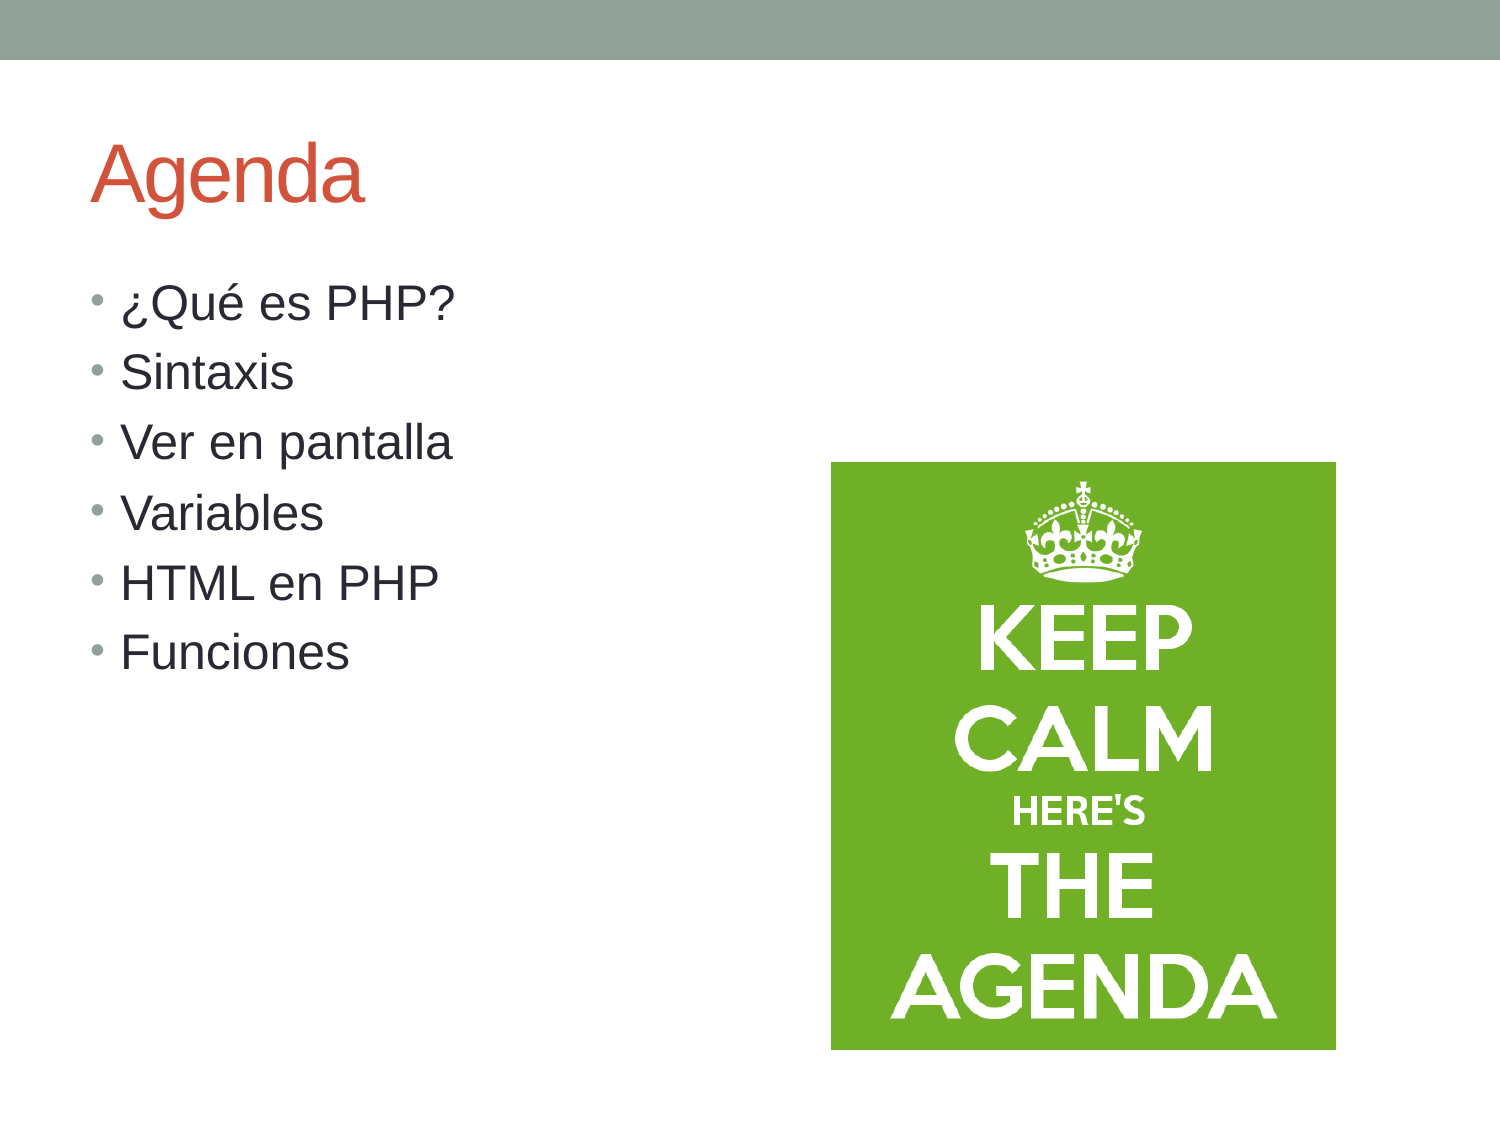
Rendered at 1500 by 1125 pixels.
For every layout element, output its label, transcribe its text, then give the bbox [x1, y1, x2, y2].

list ¿Qué es PHP? Sintaxis Ver en pantalla Variables HTML en PHP Funciones [75, 262, 1425, 1063]
picture [831, 462, 1336, 1051]
title Agenda [75, 87, 1425, 250]
